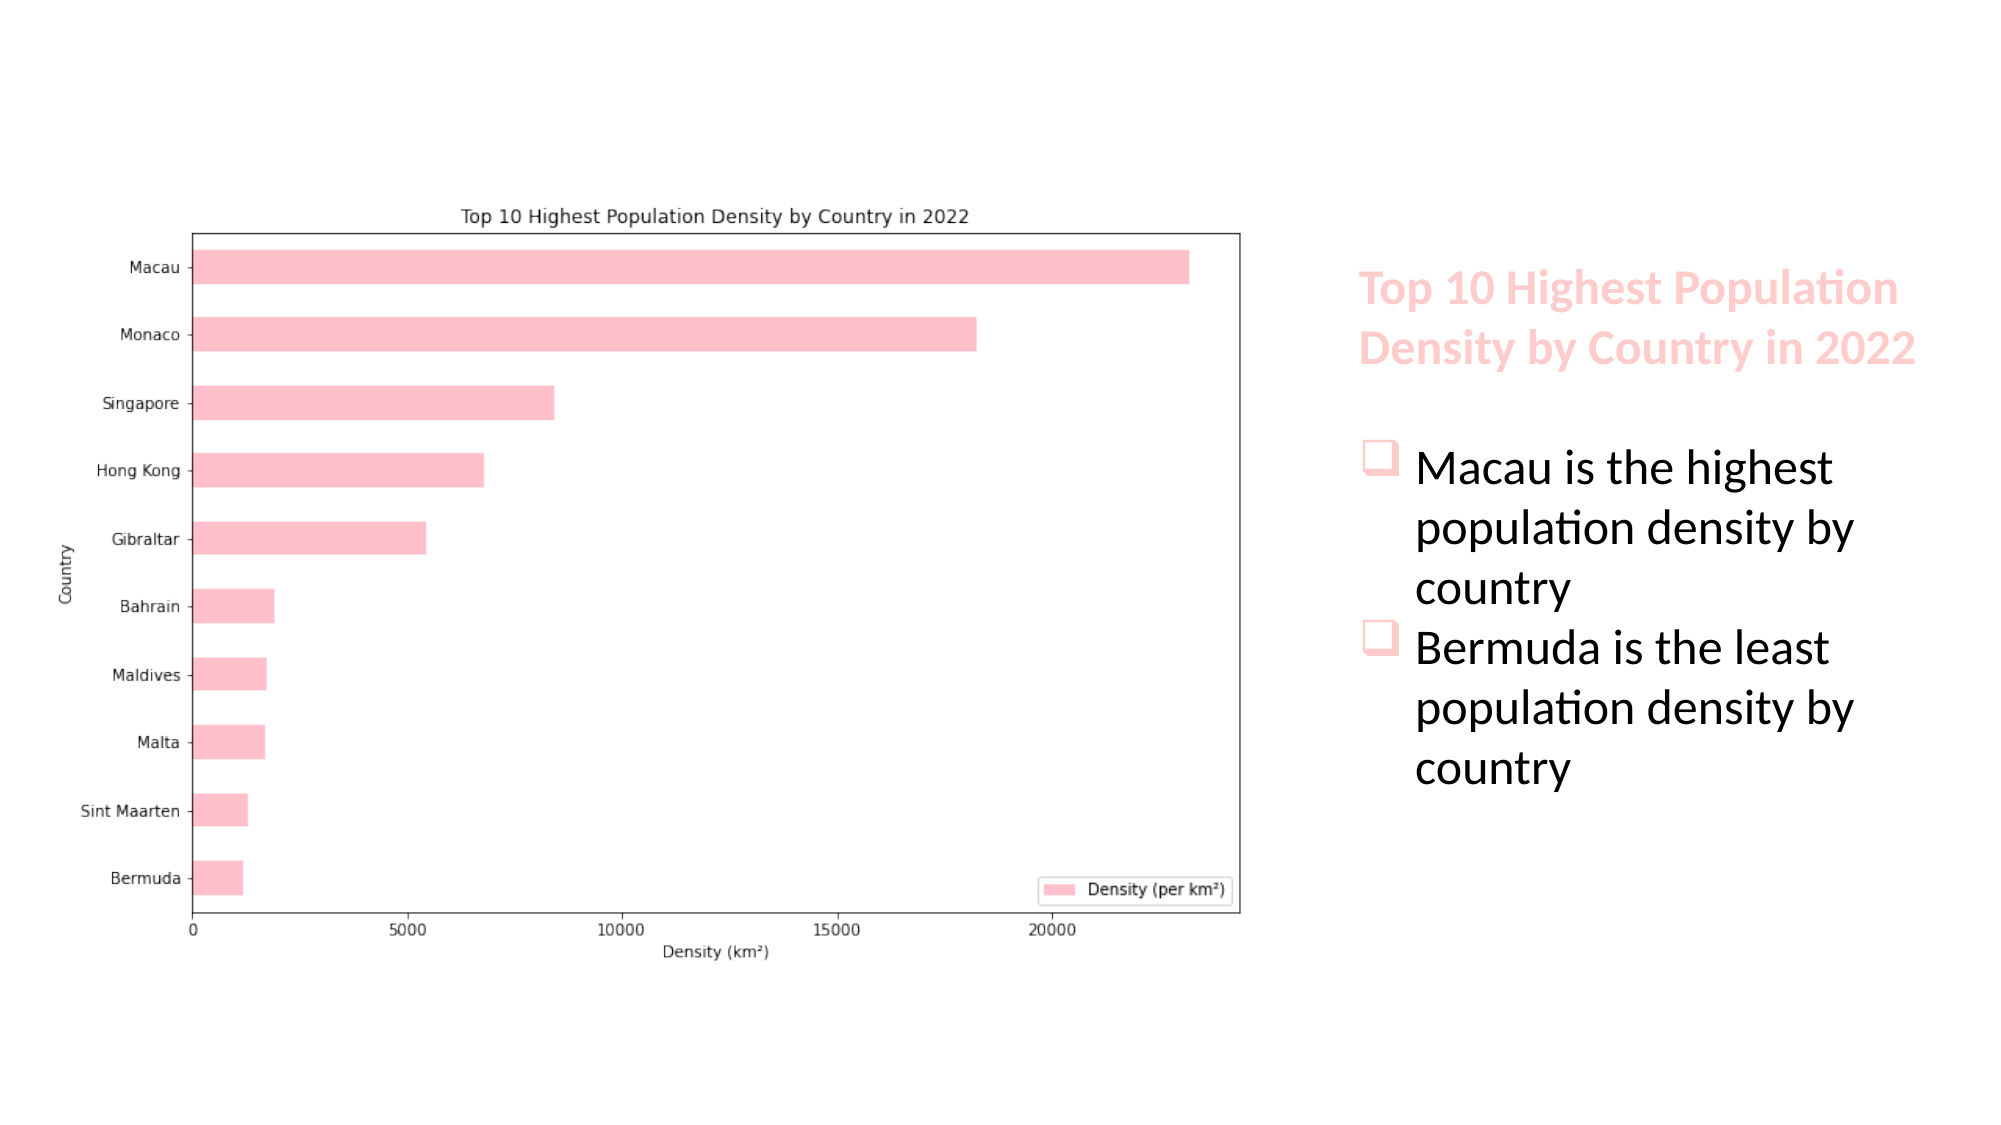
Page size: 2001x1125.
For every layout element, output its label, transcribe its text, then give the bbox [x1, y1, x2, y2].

picture [48, 197, 1249, 973]
text_box Top 10 Highest Population Density by Country in 2022 Macau is the highest population density by country Bermuda is the least population density by country [1344, 247, 1952, 802]
